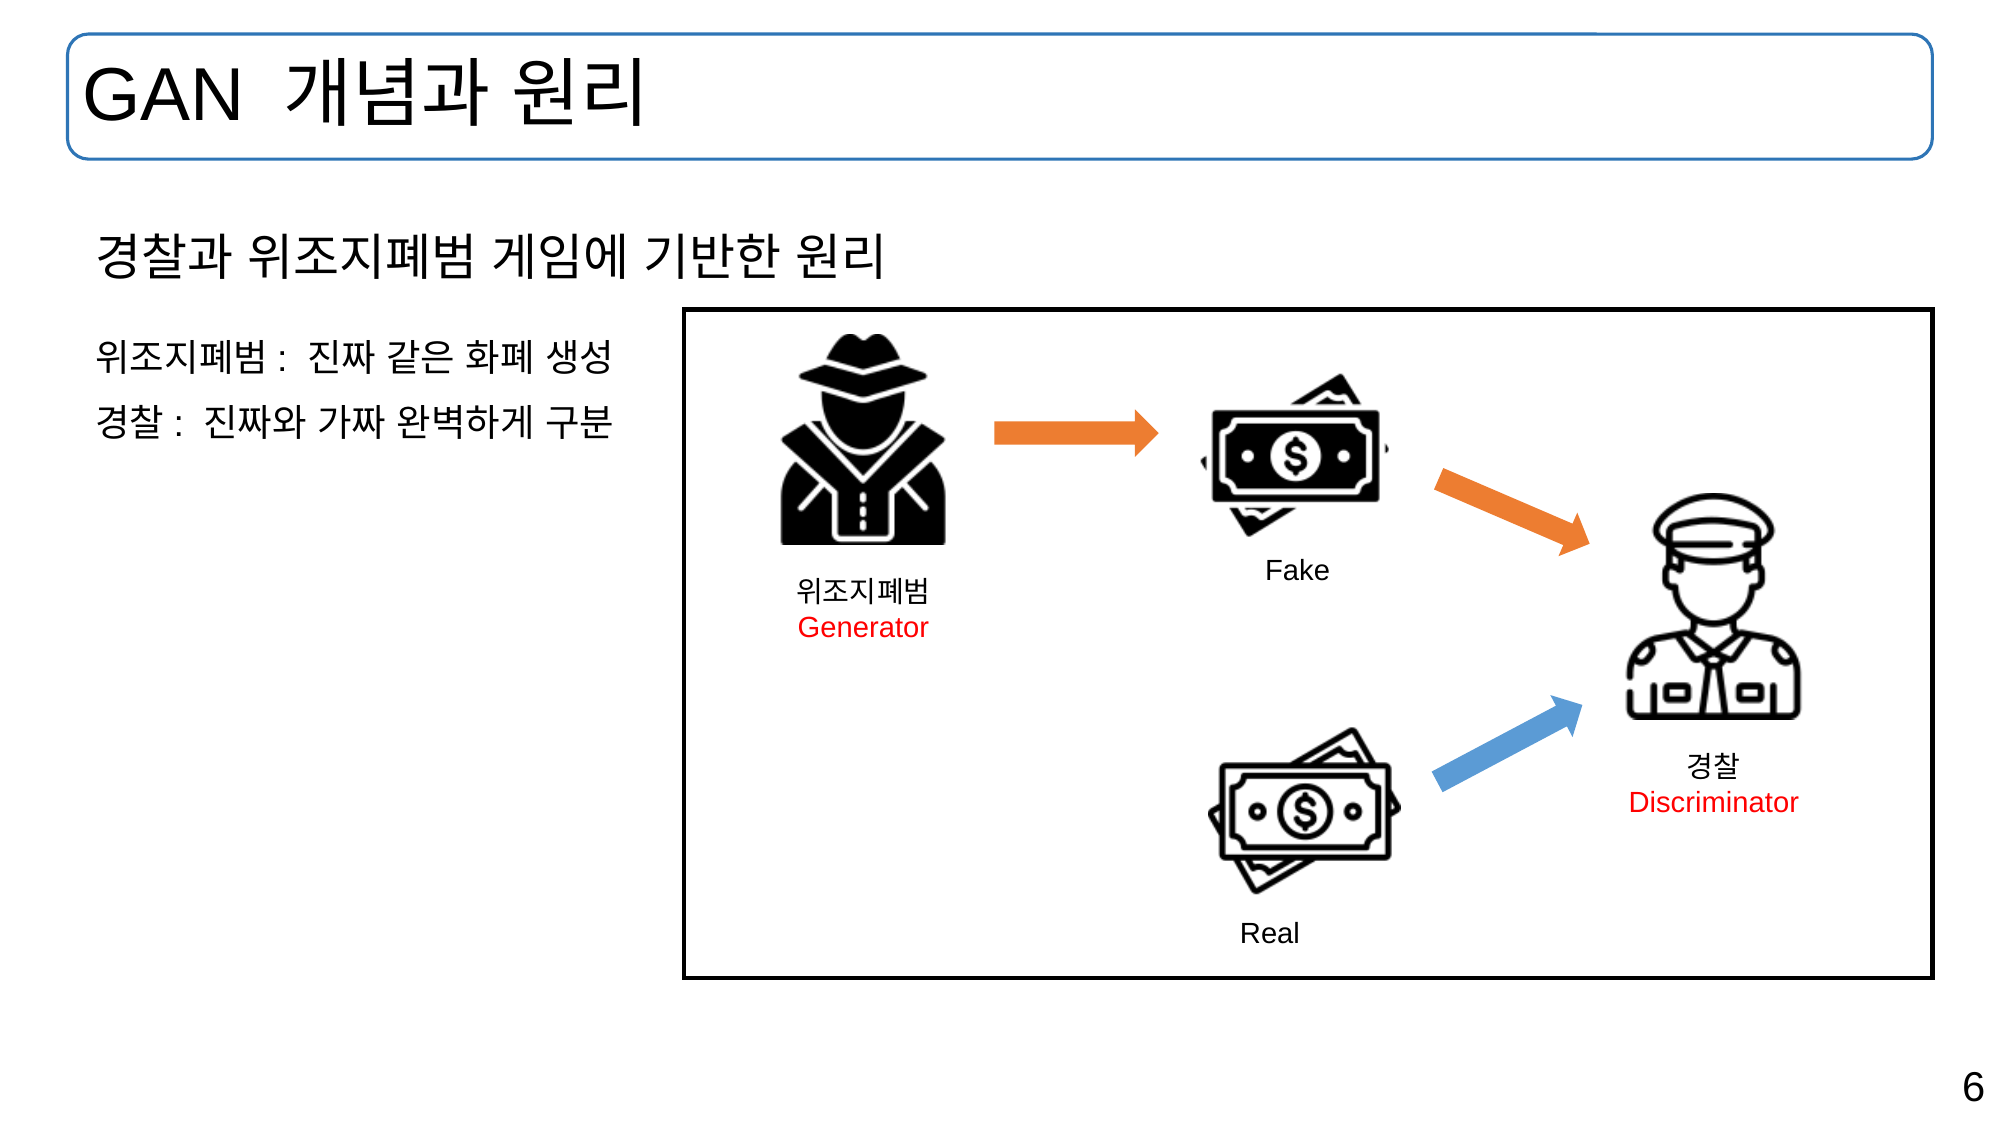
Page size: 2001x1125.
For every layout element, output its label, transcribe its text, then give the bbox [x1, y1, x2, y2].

text_box [683, 309, 1933, 979]
picture [1208, 714, 1401, 908]
text_box 경찰과 위조지폐범 게임에 기반한 원리 [80, 217, 1000, 293]
text_box 위조지폐범: 진짜 같은 화폐 생성 경찰: 진짜와 가짜 완벽하게 구분 [80, 326, 699, 452]
title GAN 개념과 원리 [67, 34, 1933, 160]
picture [758, 334, 969, 545]
picture [1601, 494, 1827, 720]
picture [1198, 359, 1392, 552]
